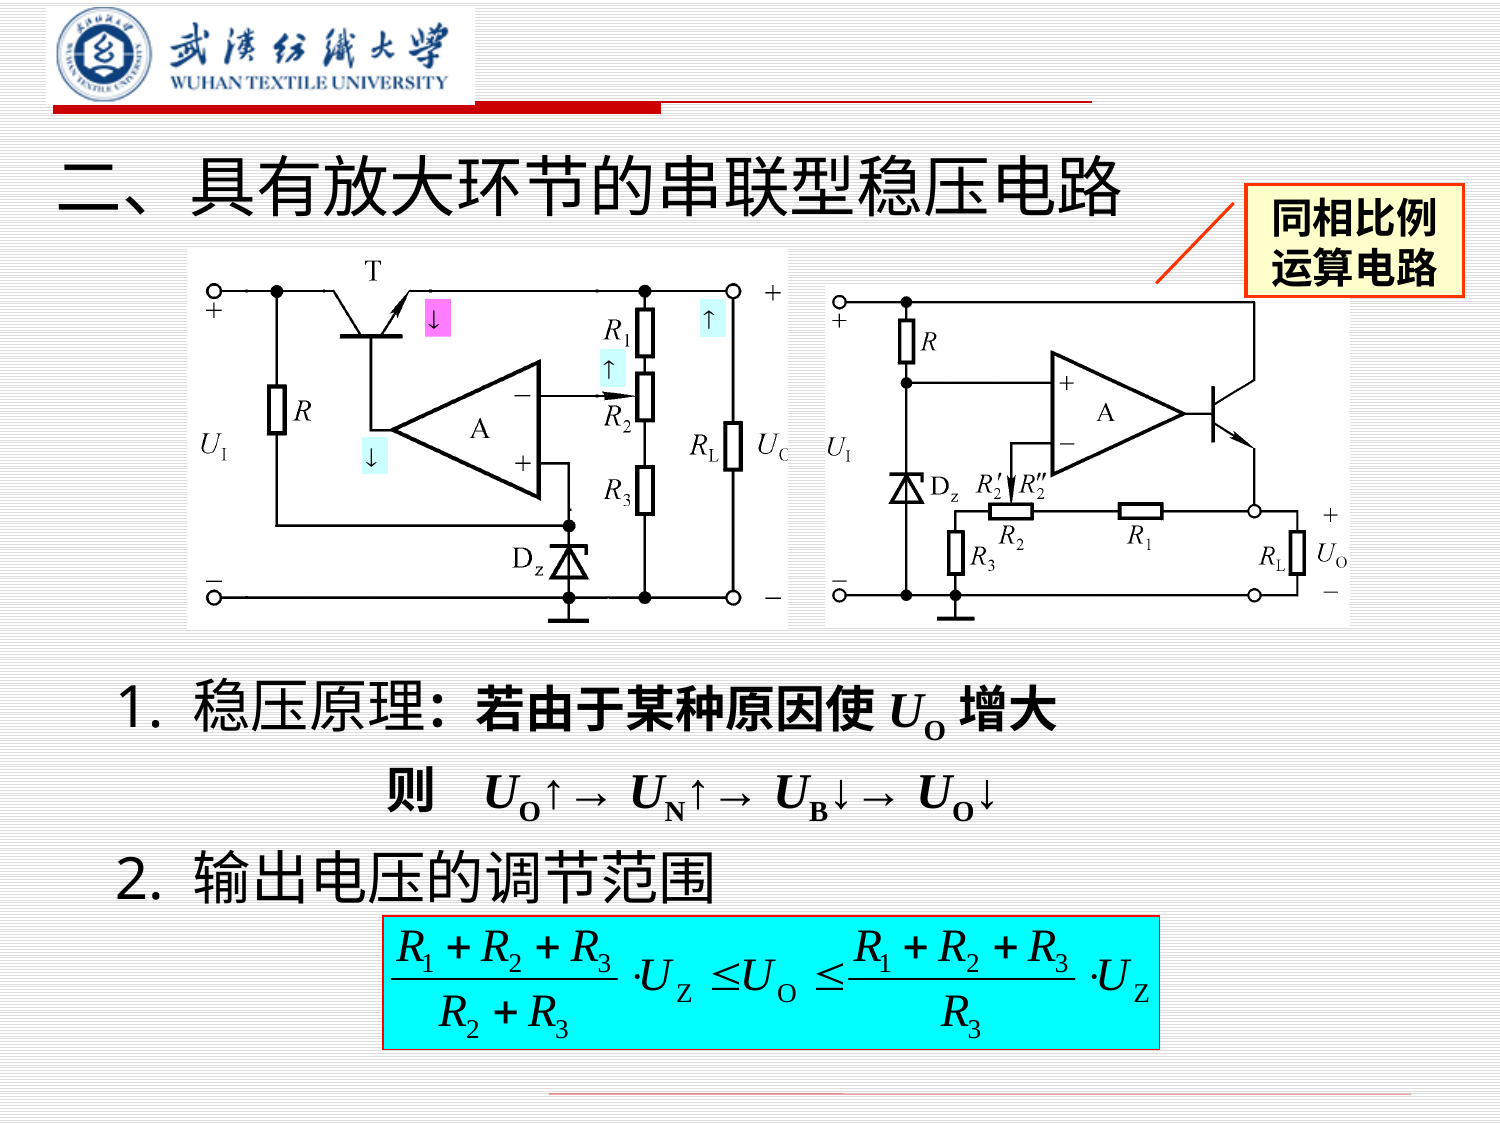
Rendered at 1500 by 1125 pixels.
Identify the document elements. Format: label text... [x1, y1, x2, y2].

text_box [187, 248, 788, 631]
text_box 则 UO↑→ UN↑→ UB↓→ UO↓ [372, 751, 1235, 835]
text_box 2. 输出电压的调节范围 [100, 834, 1313, 919]
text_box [599, 348, 627, 387]
text_box 1. 稳压原理：若由于某种原因使UO增大 [99, 661, 1175, 754]
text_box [383, 916, 1160, 1049]
text_box 同相比例 运算电路 [1246, 184, 1464, 297]
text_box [362, 436, 389, 475]
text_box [424, 298, 452, 337]
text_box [824, 286, 1351, 627]
text_box 二、具有放大环节的串联型稳压电路 [41, 137, 1317, 232]
picture [46, 7, 475, 105]
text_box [699, 298, 726, 337]
